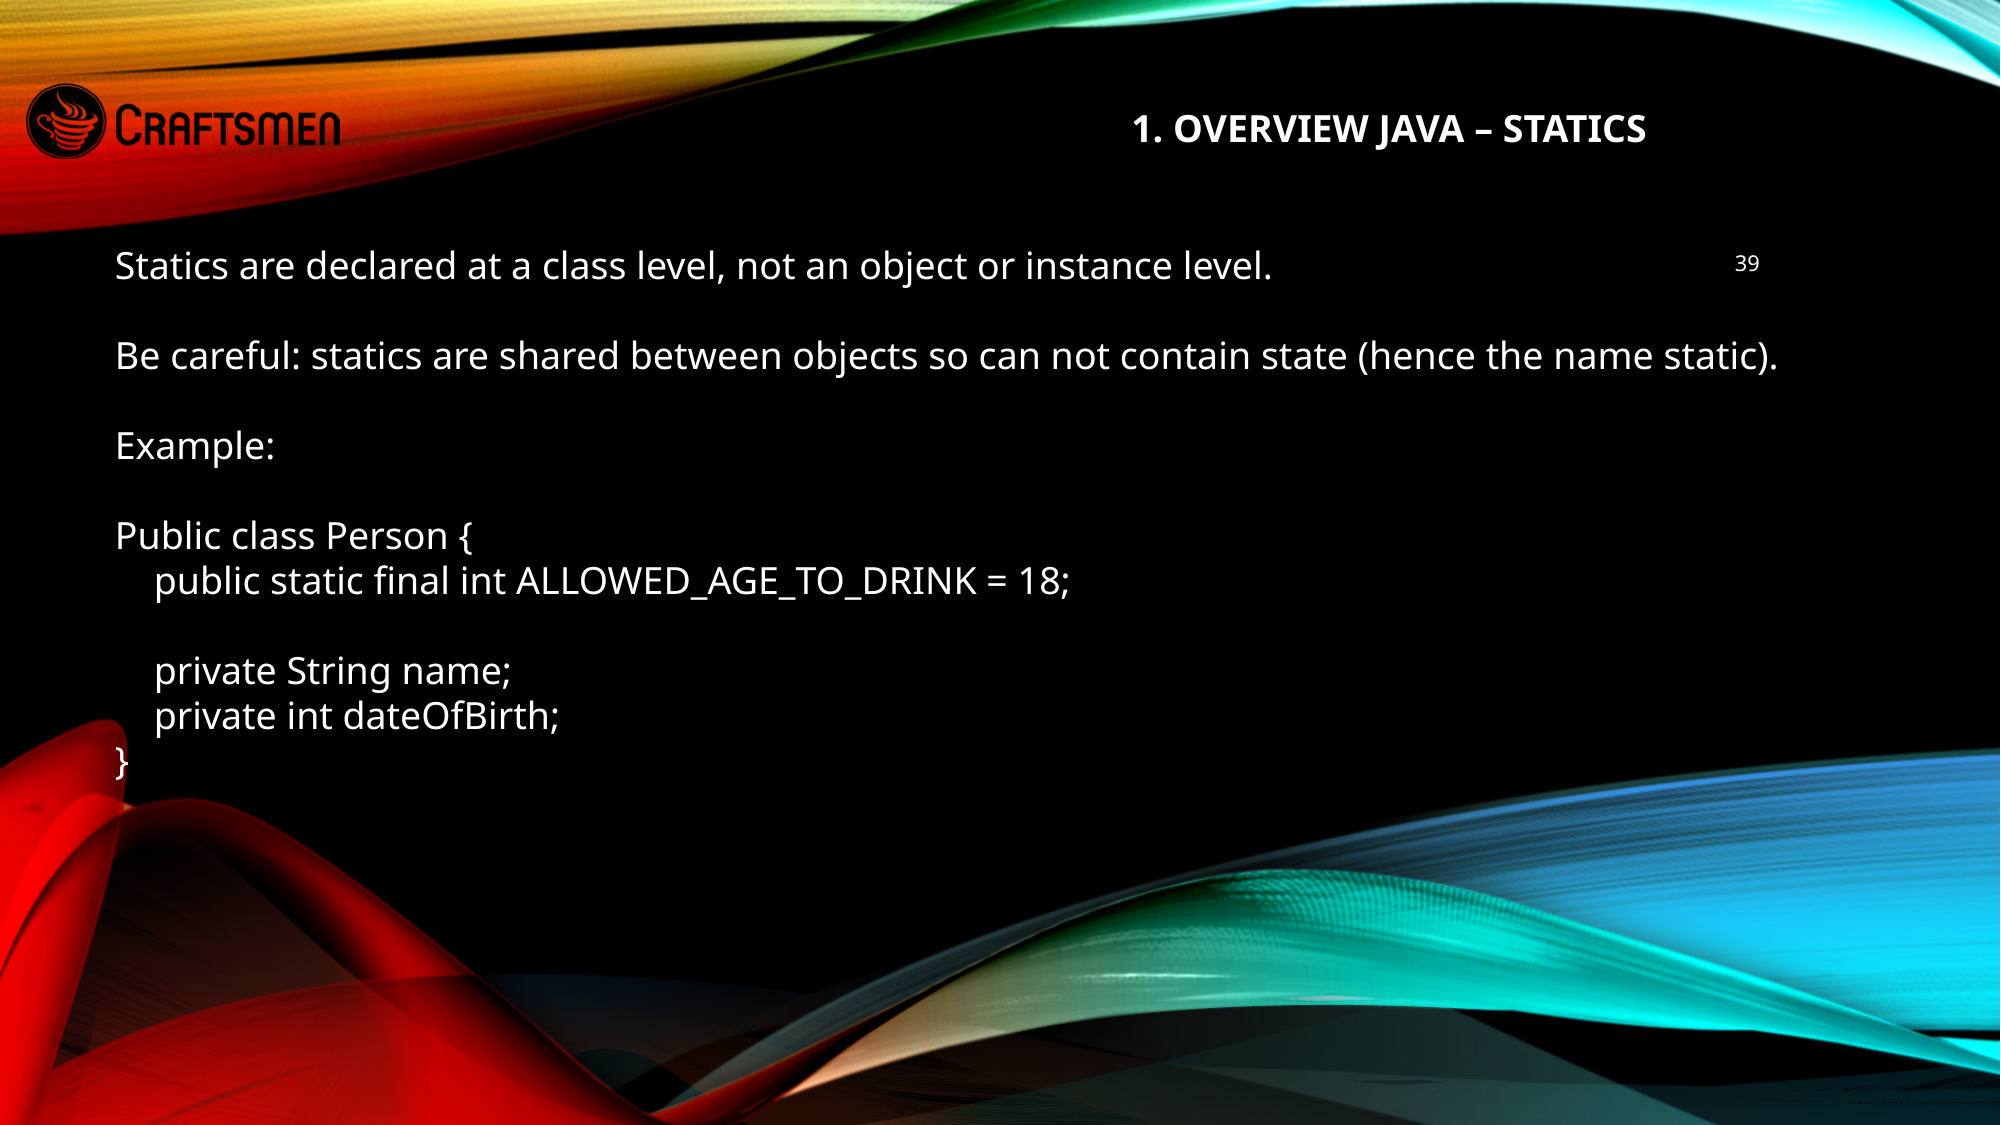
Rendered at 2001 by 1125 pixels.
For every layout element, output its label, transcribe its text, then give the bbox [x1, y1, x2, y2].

picture [0, 717, 2000, 1125]
picture [0, 0, 2000, 237]
text_box Statics are declared at a class level, not an object or instance level. Be careful: statics are shared between objects so can not contain state (hence the name static). Example: Public class Person { public static final int ALLOWED_AGE_TO_DRINK = 18; private String name; private int dateOfBirth; } [100, 234, 1844, 790]
text_box 1. OVERVIEW JAVA – STATICS [1116, 97, 1663, 158]
